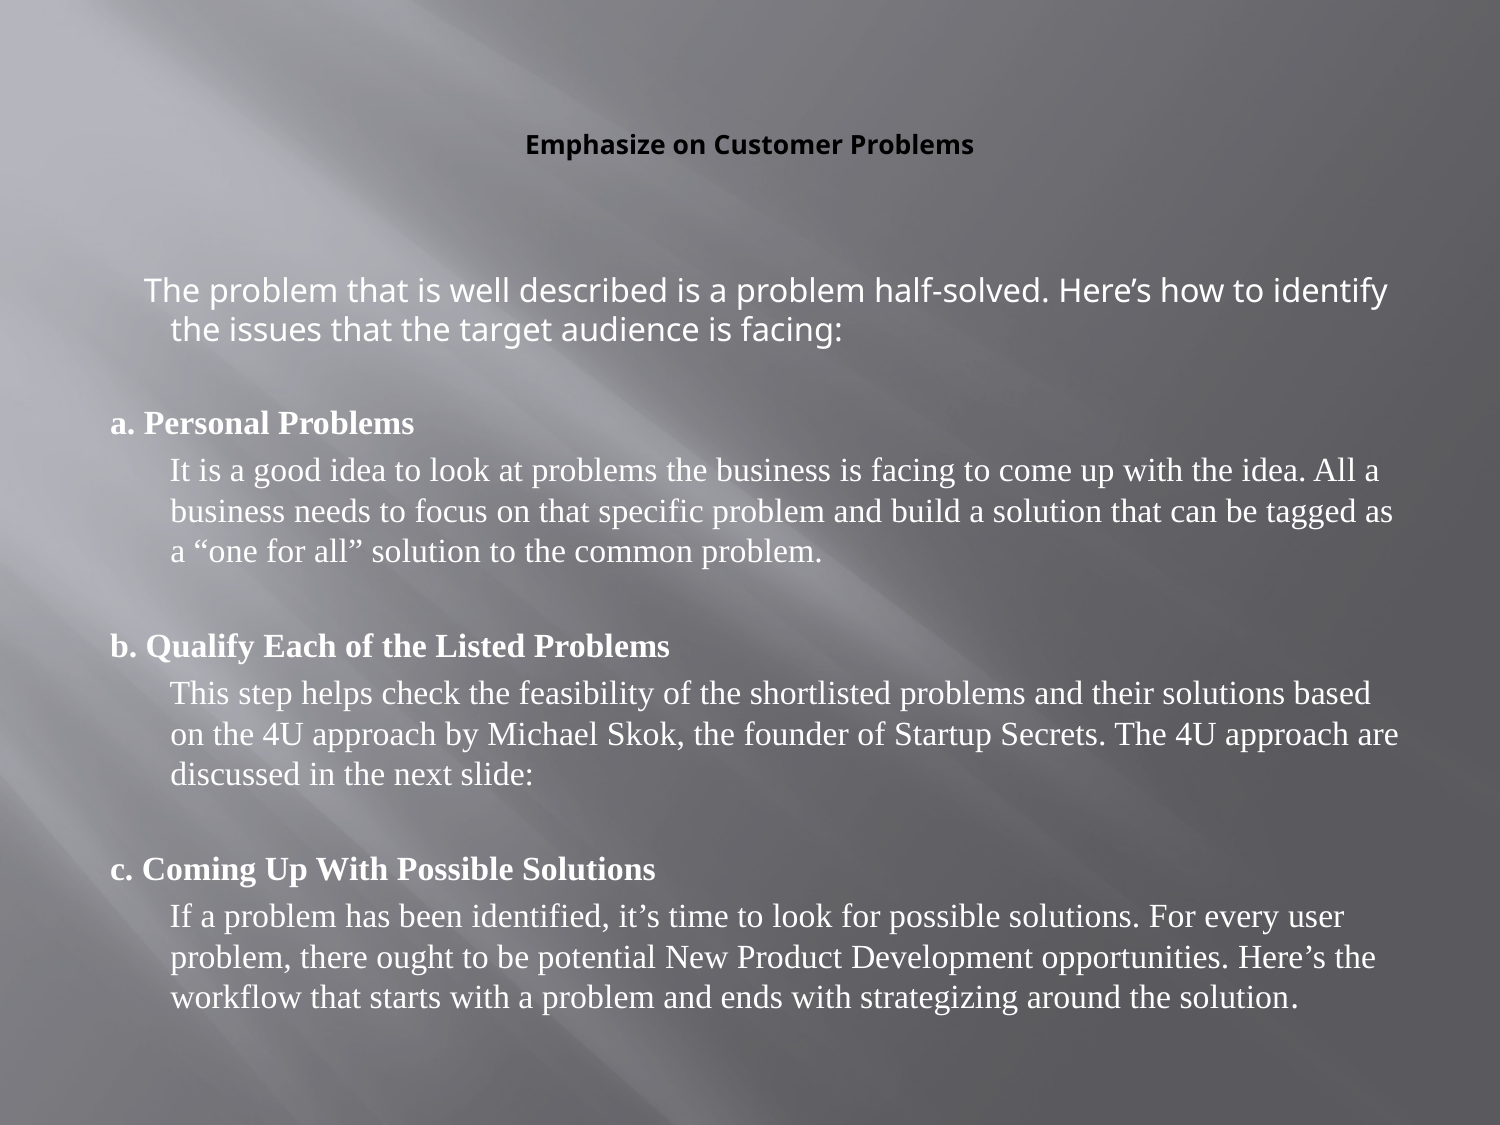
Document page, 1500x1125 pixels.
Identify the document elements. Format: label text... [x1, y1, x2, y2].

list The problem that is well described is a problem half-solved. Here’s how to identify the issues that the target audience is facing: a. Personal Problems It is a good idea to look at problems the business is facing to come up with the idea. All a business needs to focus on that specific problem and build a solution that can be tagged as a “one for all” solution to the common problem. b. Qualify Each of the Listed Problems This step helps check the feasibility of the shortlisted problems and their solutions based on the 4U approach by Michael Skok, the founder of Startup Secrets. The 4U approach are discussed in the next slide: c. Coming Up With Possible Solutions If a problem has been identified, it’s time to look for possible solutions. For every user problem, there ought to be potential New Product Development opportunities. Here’s the workflow that starts with a problem and ends with strategizing around the solution. [75, 262, 1425, 1125]
title Emphasize on Customer Problems [75, 87, 1425, 233]
